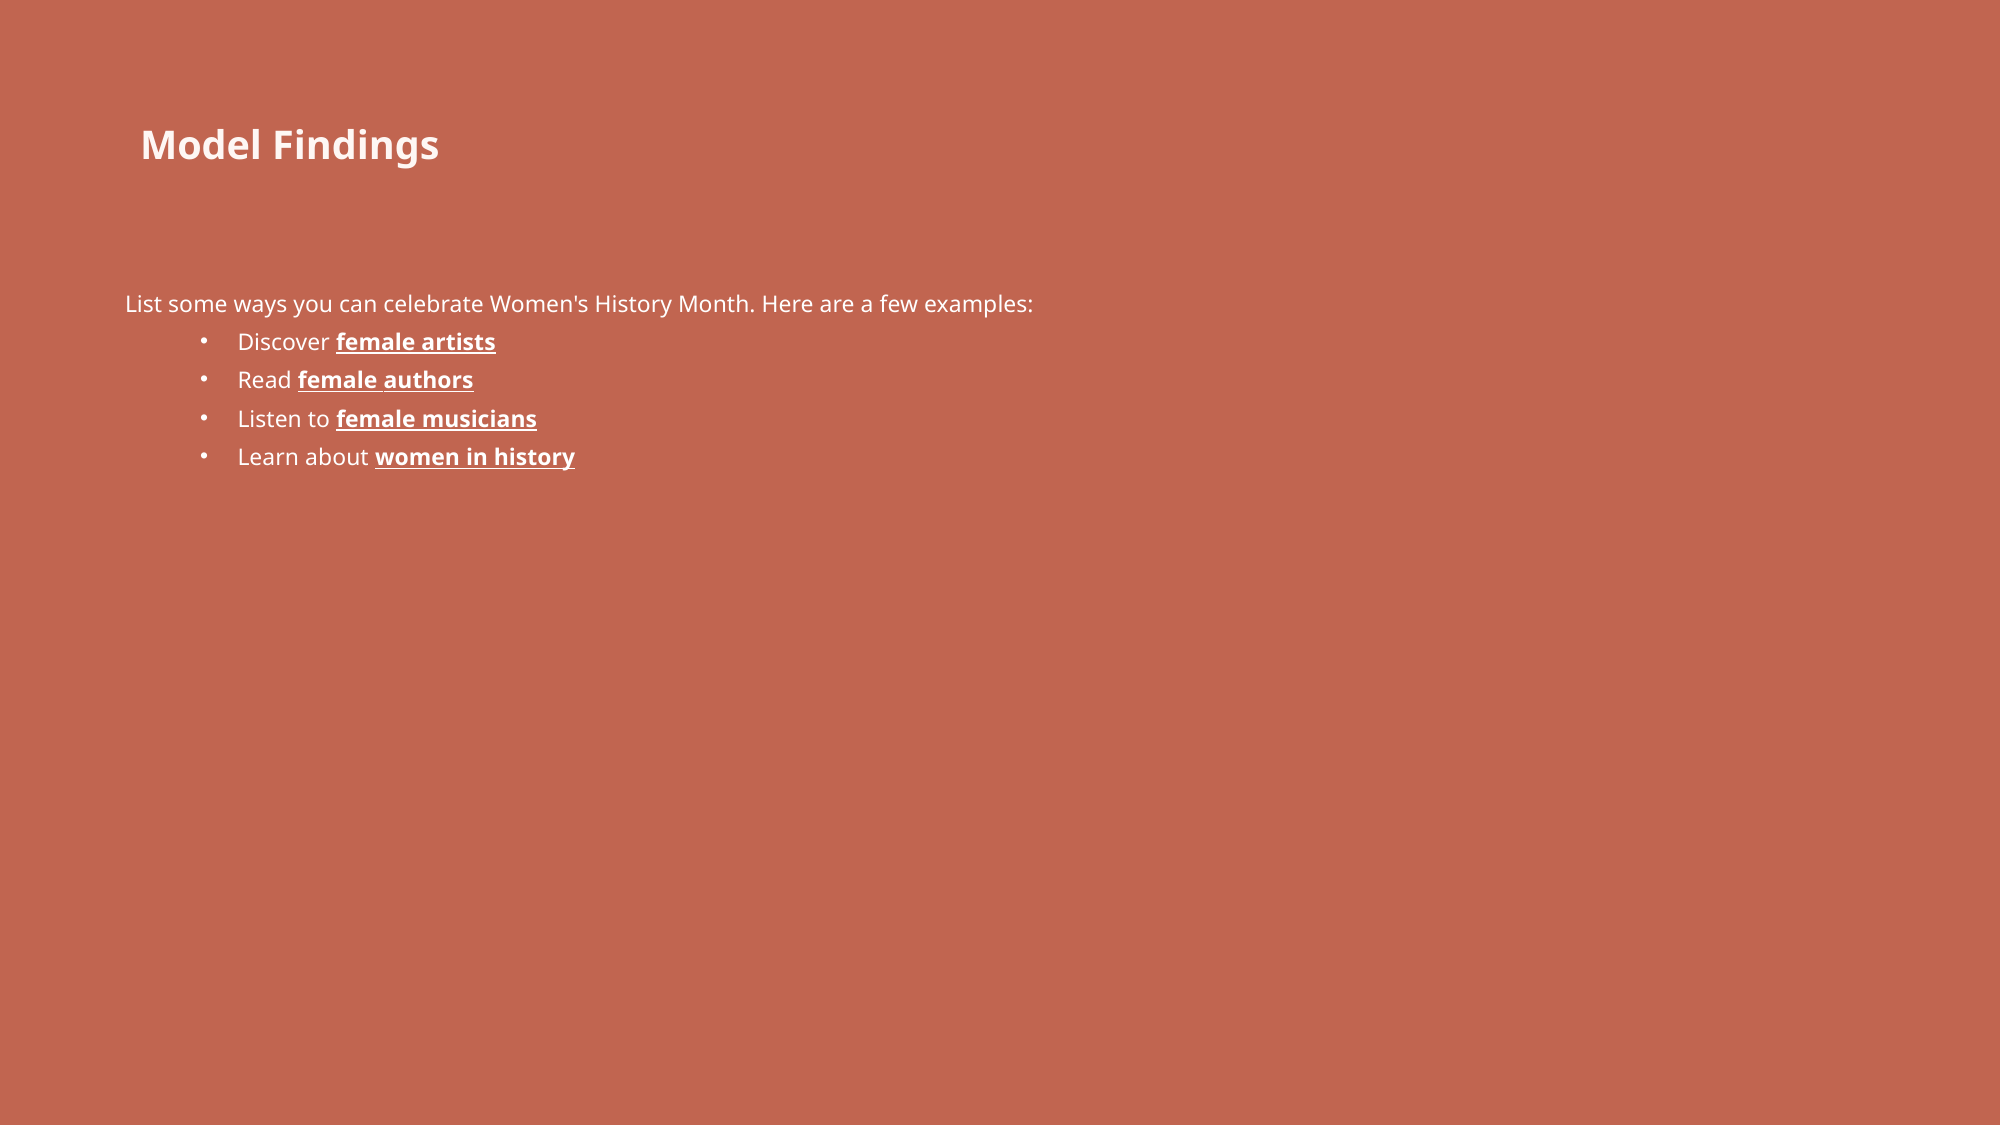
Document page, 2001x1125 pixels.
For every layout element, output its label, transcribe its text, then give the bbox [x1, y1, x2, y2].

list List some ways you can celebrate Women's History Month. Here are a few examples: Discover female artists Read female authors Listen to female musicians Learn about women in history [125, 292, 1875, 475]
title Model Findings [125, 117, 1625, 224]
